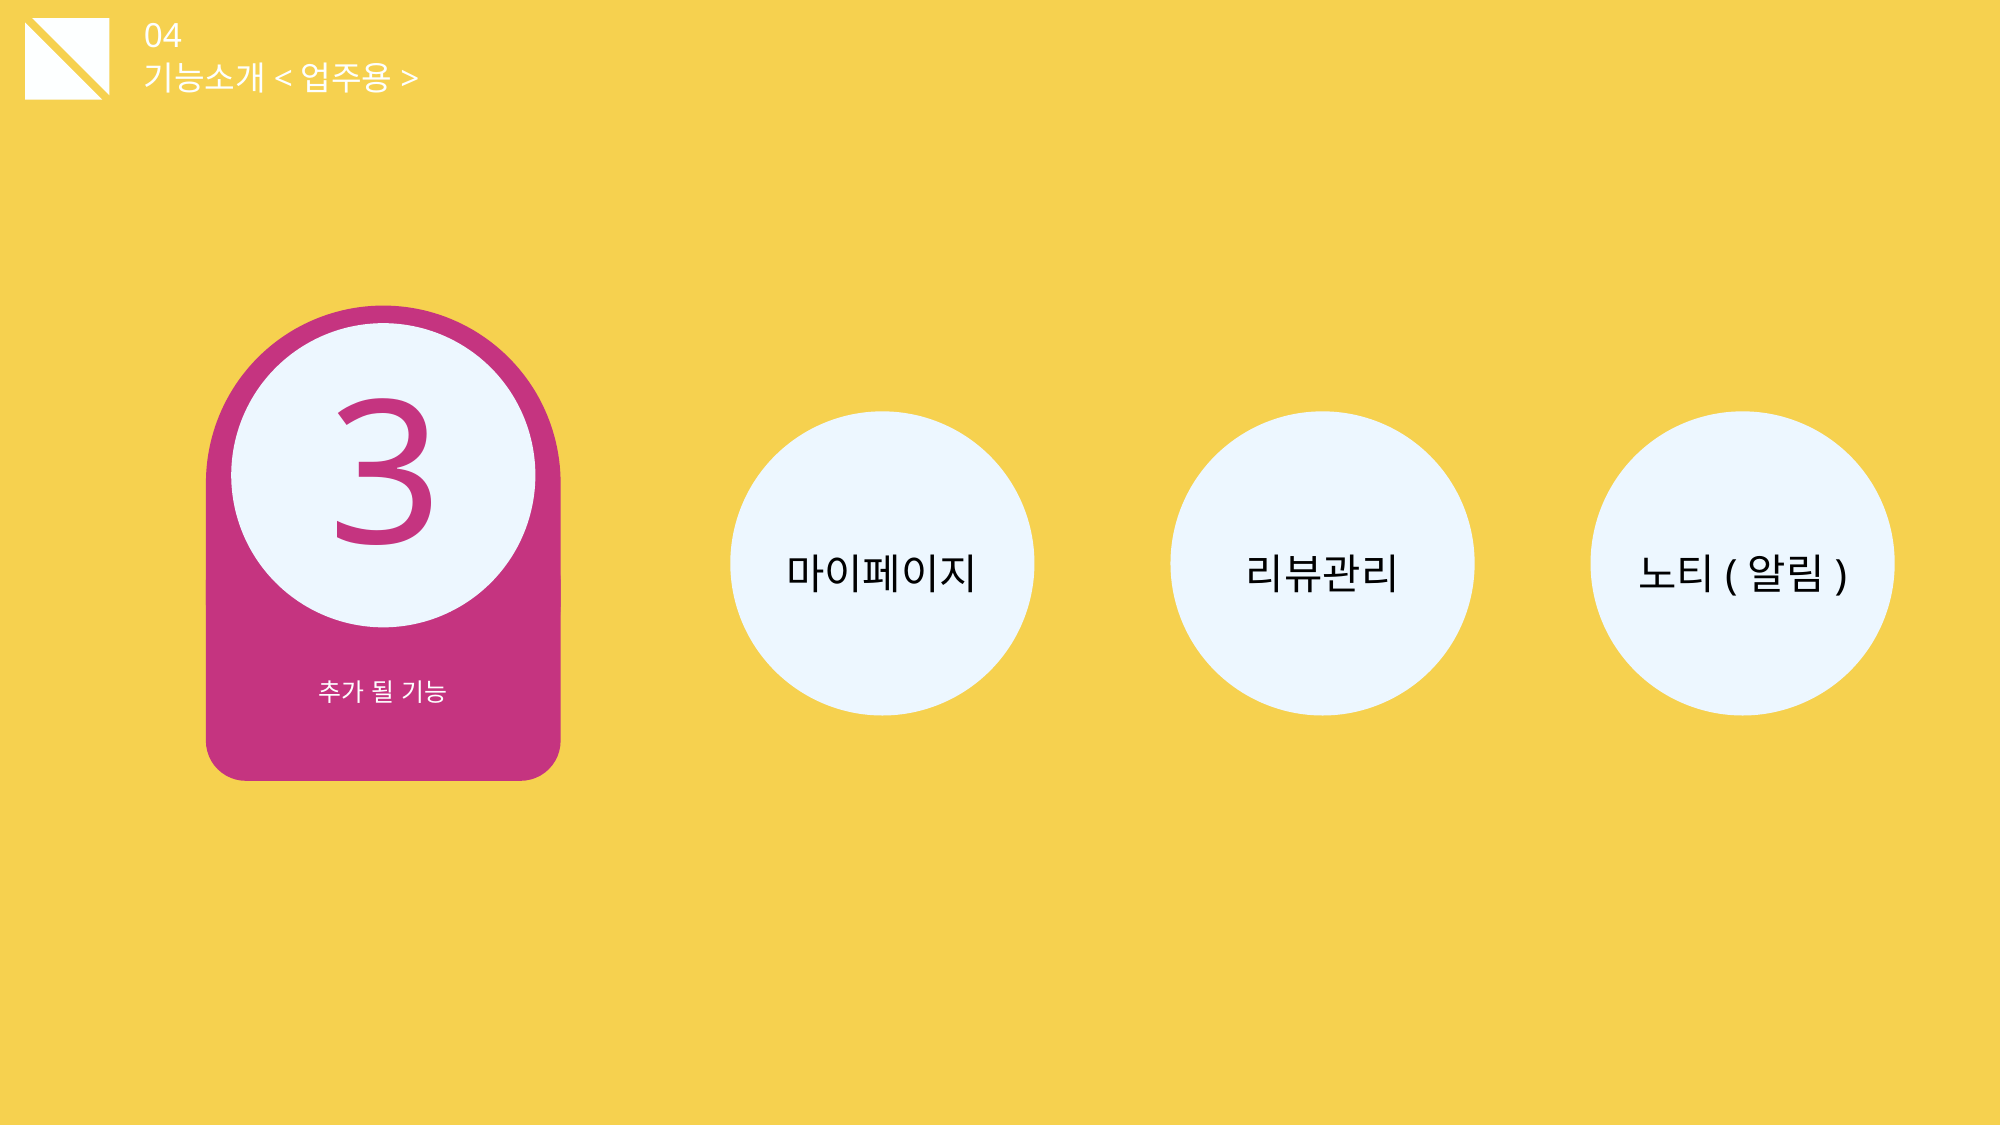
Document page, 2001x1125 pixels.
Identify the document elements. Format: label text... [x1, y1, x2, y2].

text_box [1591, 410, 1894, 540]
text_box 04 [129, 7, 240, 50]
text_box [735, 606, 1030, 717]
text_box [731, 410, 1034, 540]
text_box 노티(알림) [1566, 540, 1919, 606]
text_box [205, 305, 561, 781]
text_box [25, 18, 110, 100]
text_box 마이페이지 [705, 540, 1059, 606]
text_box [1171, 410, 1474, 540]
text_box [1175, 606, 1470, 717]
text_box 기능소개<업주용> [129, 50, 517, 105]
text_box [1595, 606, 1890, 717]
text_box 리뷰관리 [1146, 540, 1499, 606]
